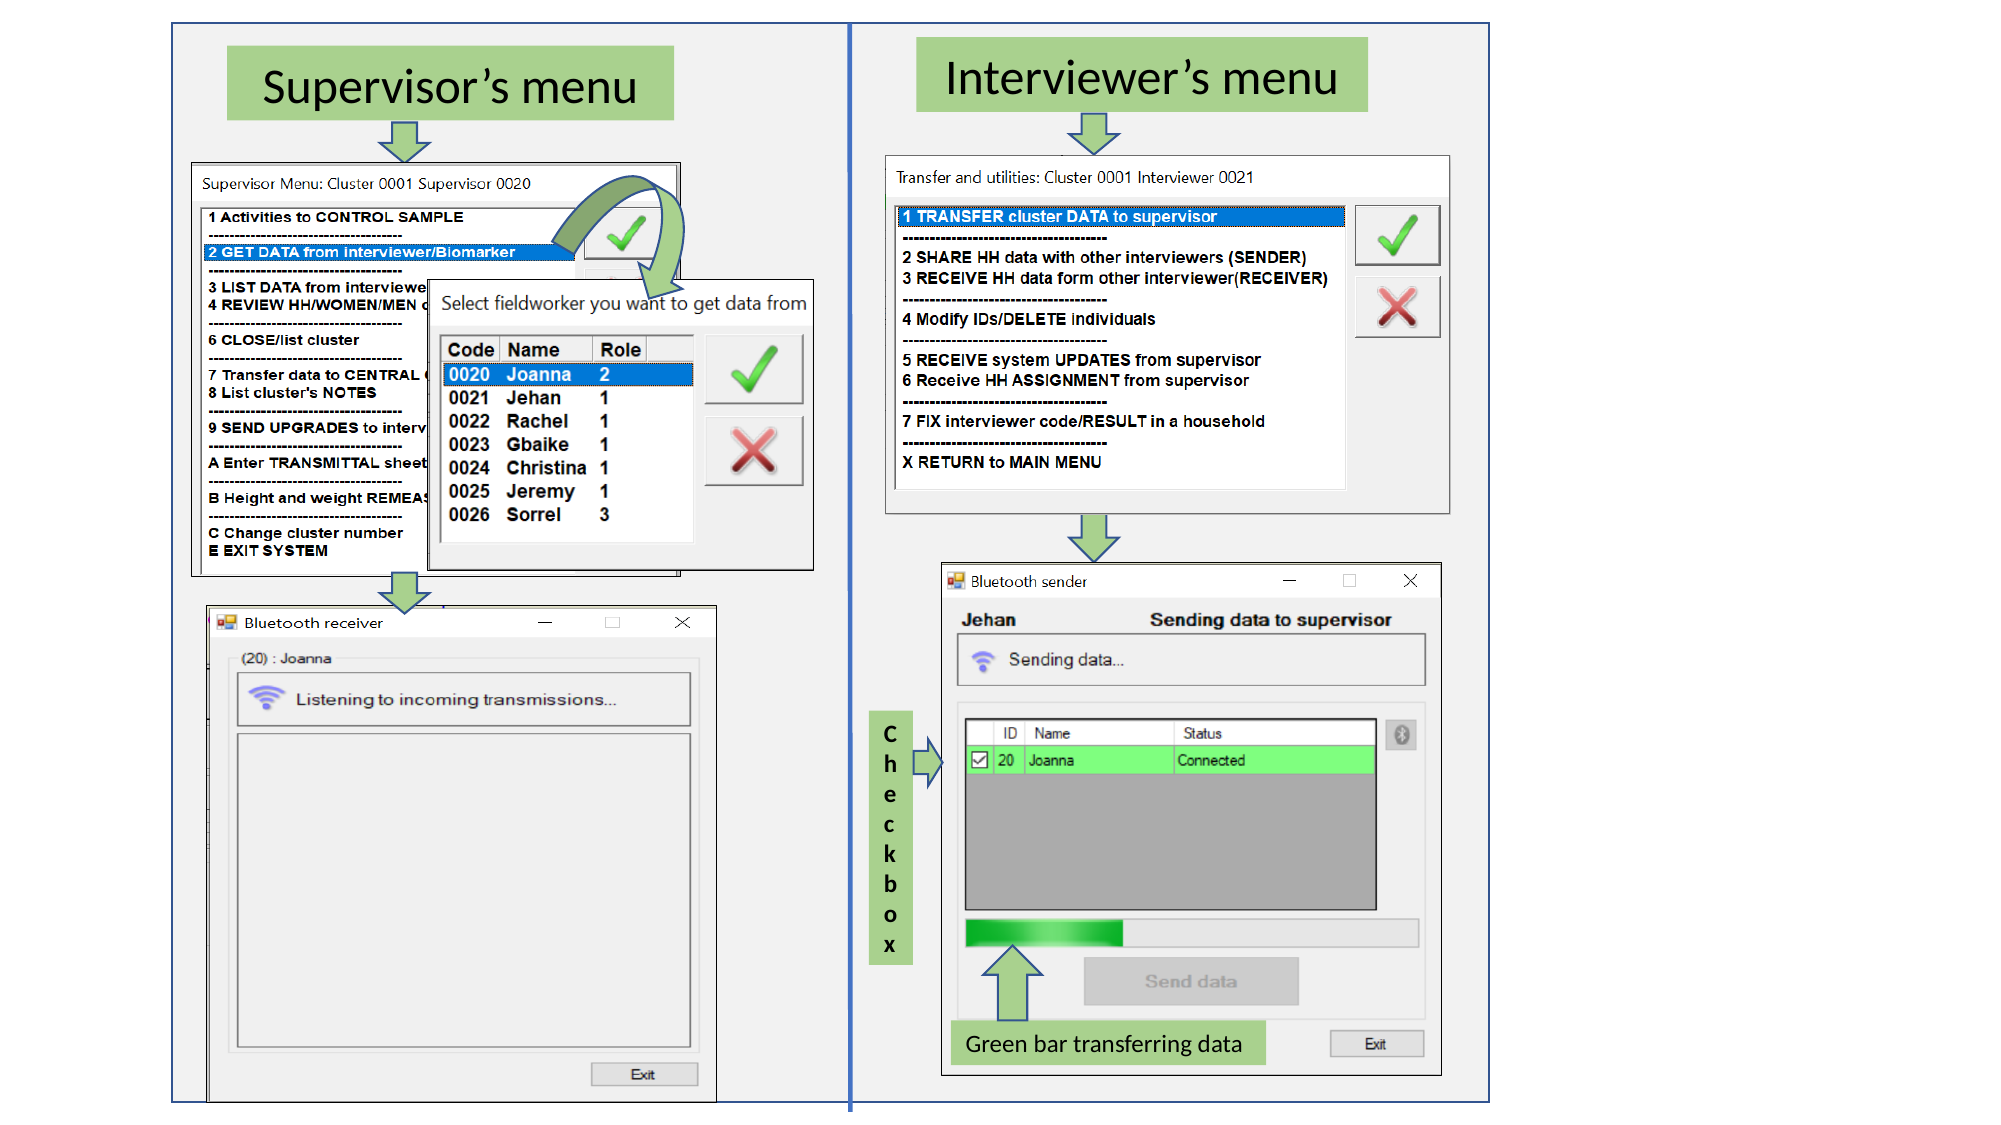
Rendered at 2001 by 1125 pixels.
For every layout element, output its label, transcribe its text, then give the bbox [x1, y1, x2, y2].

text_box Supervisor’s menu [227, 45, 675, 121]
text_box [376, 121, 433, 162]
text_box Interviewer’s menu [916, 37, 1369, 112]
text_box [1066, 112, 1122, 155]
text_box [171, 22, 1490, 1103]
picture [885, 155, 1451, 515]
text_box Checkbox [868, 710, 913, 965]
text_box [1066, 515, 1122, 562]
picture [941, 562, 1441, 1075]
picture [206, 605, 717, 1102]
text_box [680, 204, 685, 262]
picture [191, 162, 814, 576]
text_box [376, 576, 433, 605]
text_box [912, 735, 941, 790]
